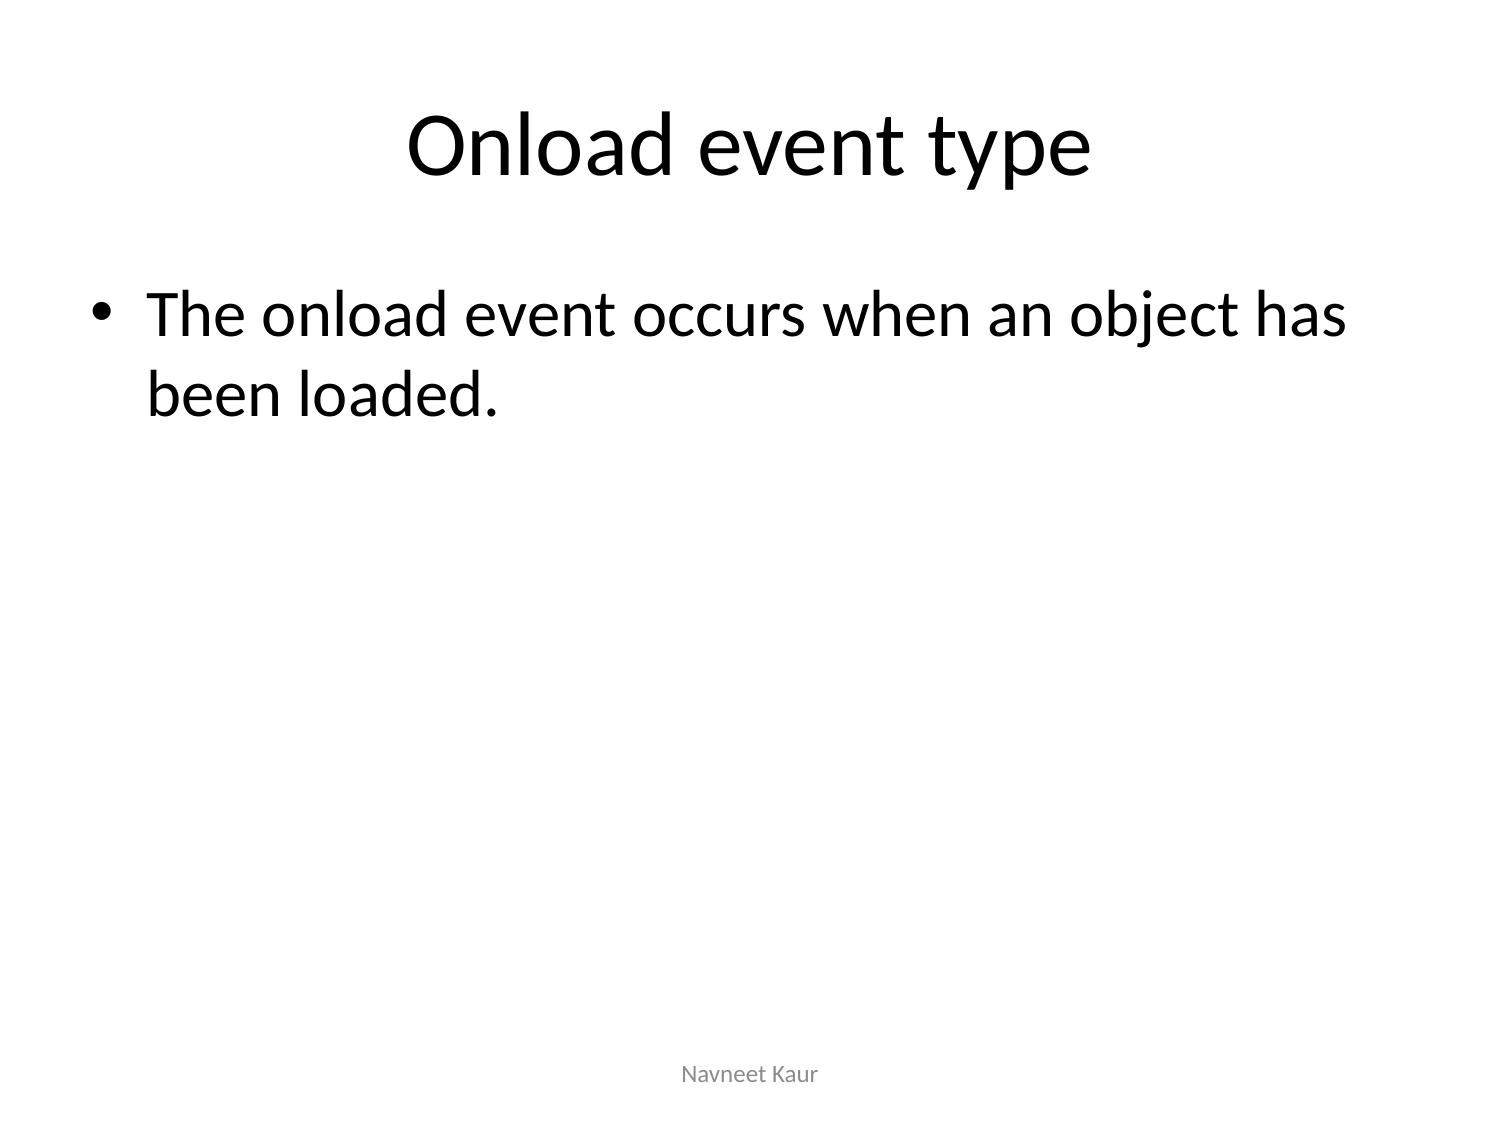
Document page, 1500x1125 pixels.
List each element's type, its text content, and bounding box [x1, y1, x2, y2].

title Onload event type [75, 45, 1425, 233]
footer Navneet Kaur [512, 1042, 988, 1103]
list The onload event occurs when an object has been loaded. [75, 262, 1425, 1005]
